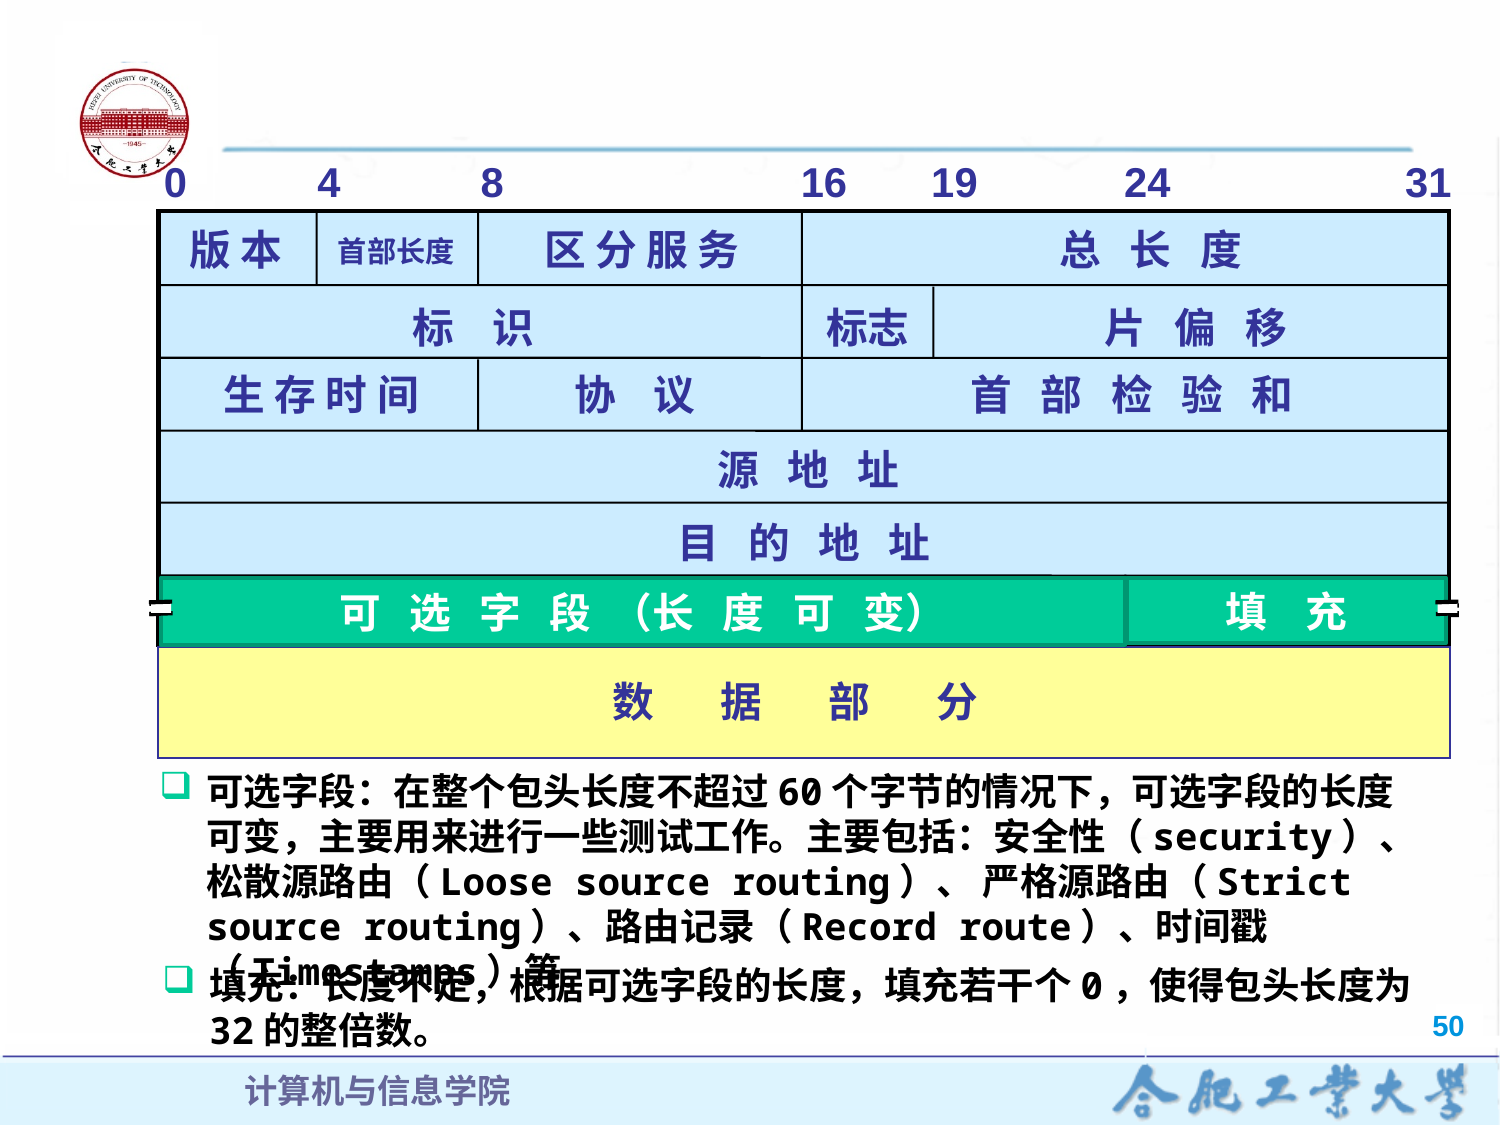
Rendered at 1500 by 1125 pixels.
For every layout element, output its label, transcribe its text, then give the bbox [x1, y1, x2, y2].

text_box 填充：长度不定，根据可选字段的长度，填充若干个0，使得包头长度为32的整倍数。 [147, 955, 1436, 1060]
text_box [148, 601, 173, 615]
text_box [147, 148, 1467, 759]
text_box 可选字段：在整个包头长度不超过60个字节的情况下，可选字段的长度可变，主要用来进行一些测试工作。主要包括：安全性（security）、松散源路由（Loose source routing）、 严格源路由（Strict source routing）、路由记录（Record route）、时间戳（Timestamps）等。 [144, 765, 1434, 1001]
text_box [1435, 601, 1460, 615]
picture [0, 0, 1500, 1125]
